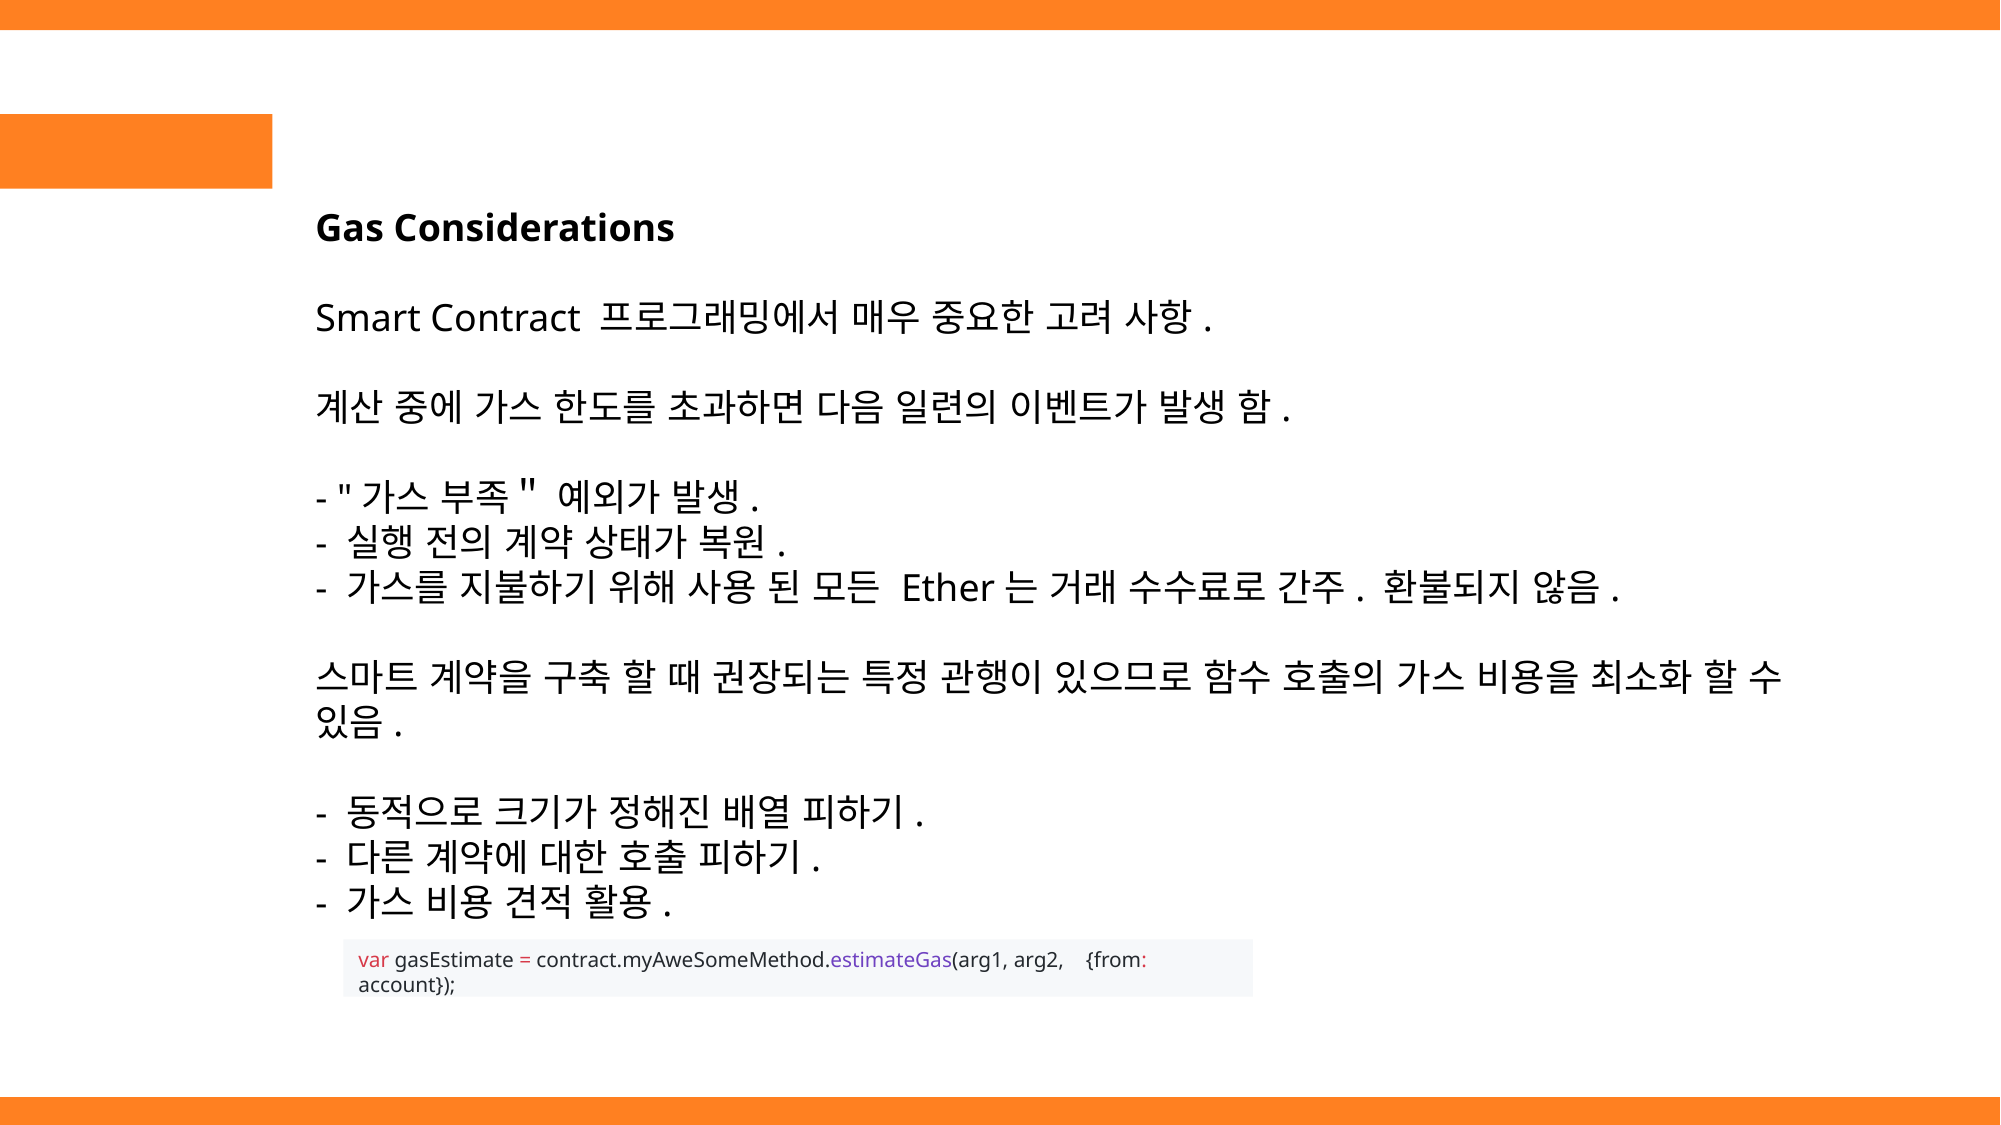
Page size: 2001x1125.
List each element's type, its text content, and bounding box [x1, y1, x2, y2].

text_box Gas Considerations Smart Contract 프로그래밍에서 매우 중요한 고려 사항. 계산 중에 가스 한도를 초과하면 다음 일련의 이벤트가 발생 함. - "가스 부족＂ 예외가 발생. - 실행 전의 계약 상태가 복원. - 가스를 지불하기 위해 사용 된 모든 Ether는 거래 수수료로 간주. 환불되지 않음. 스마트 계약을 구축 할 때 권장되는 특정 관행이 있으므로 함수 호출의 가스 비용을 최소화 할 수 있음. - 동적으로 크기가 정해진 배열 피하기. - 다른 계약에 대한 호출 피하기. - 가스 비용 견적 활용. [300, 196, 1849, 977]
text_box var gasEstimate = contract.myAweSomeMethod.estimateGas(arg1, arg2, {from: account}); [343, 939, 1253, 997]
